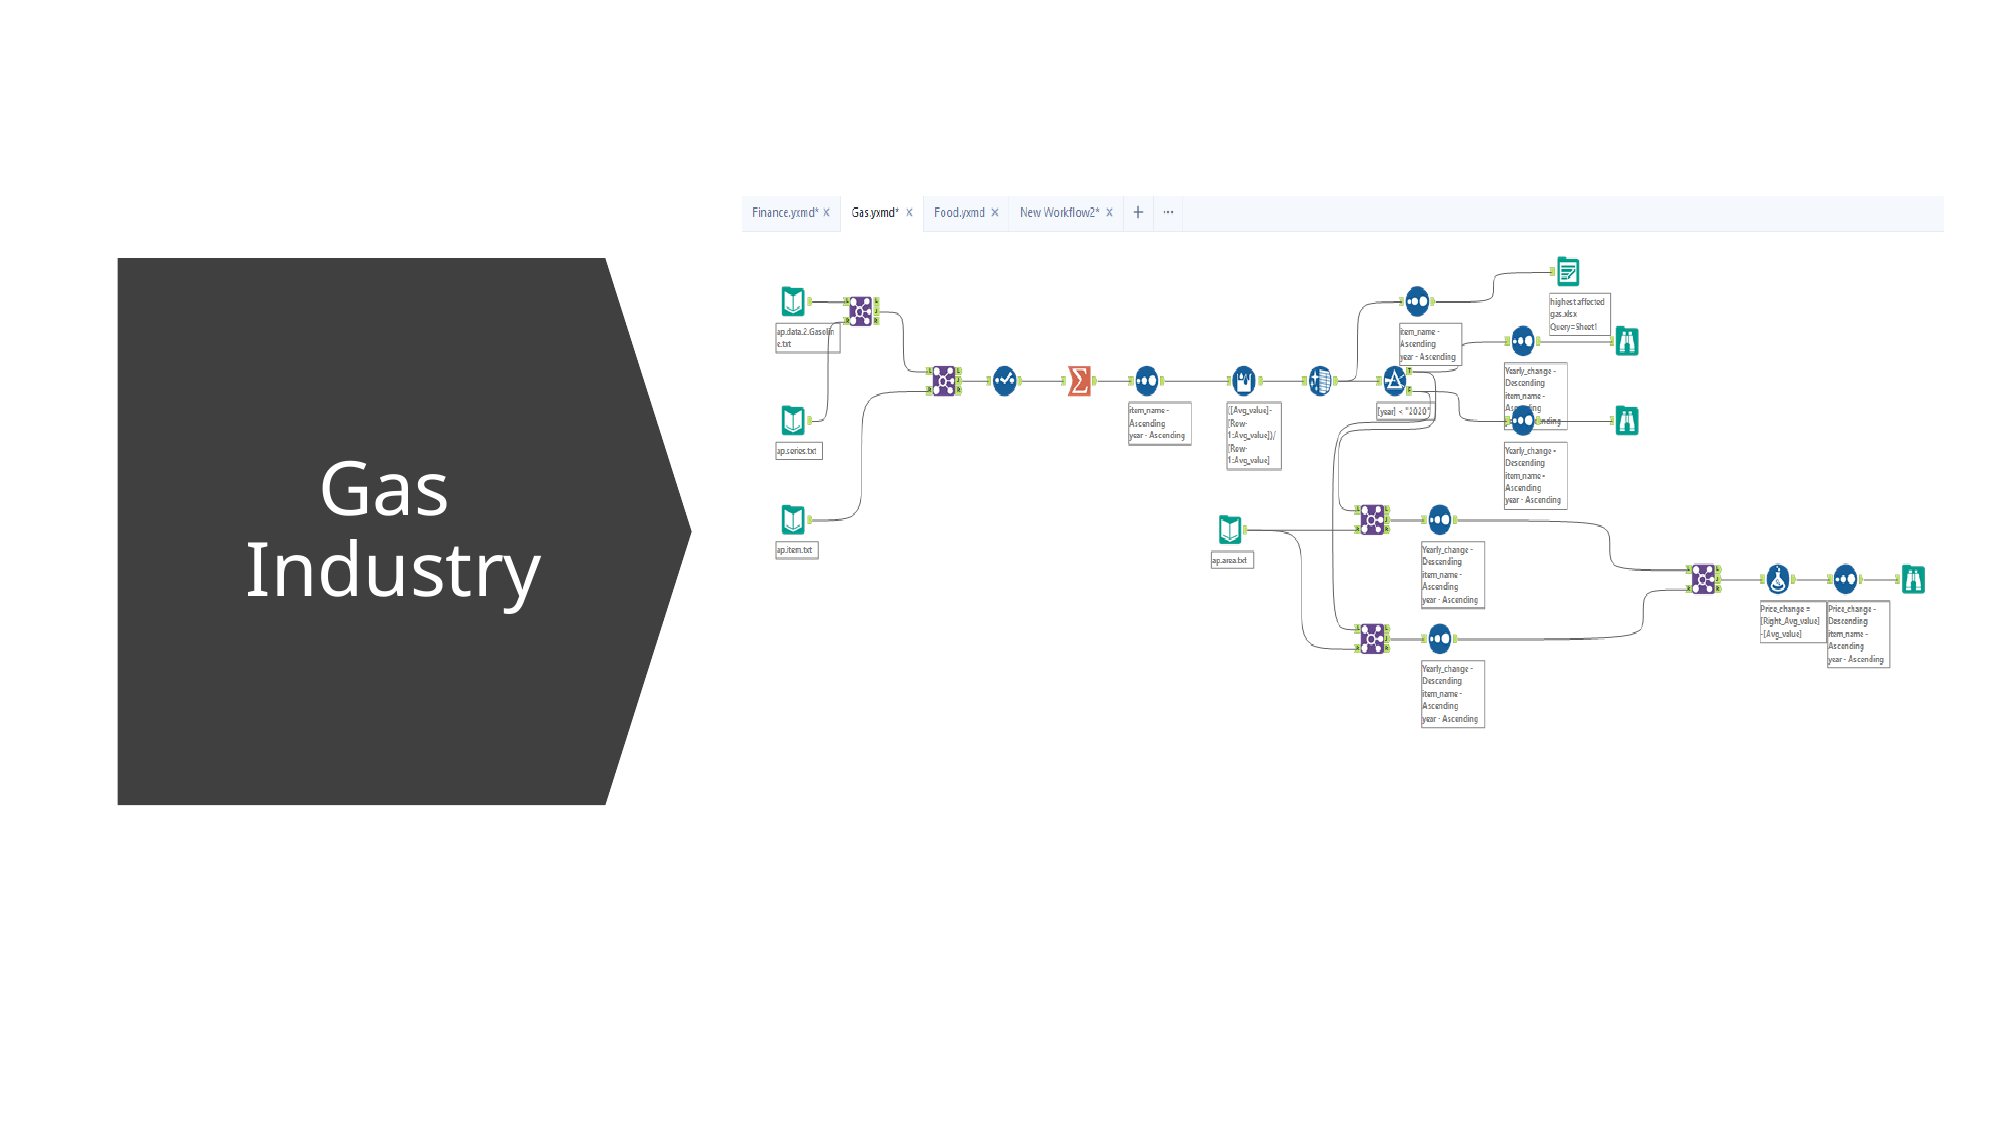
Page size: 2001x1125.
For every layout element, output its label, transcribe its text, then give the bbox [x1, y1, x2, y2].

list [742, 196, 1944, 864]
title Gas Industry [168, 322, 601, 741]
text_box [116, 257, 693, 807]
